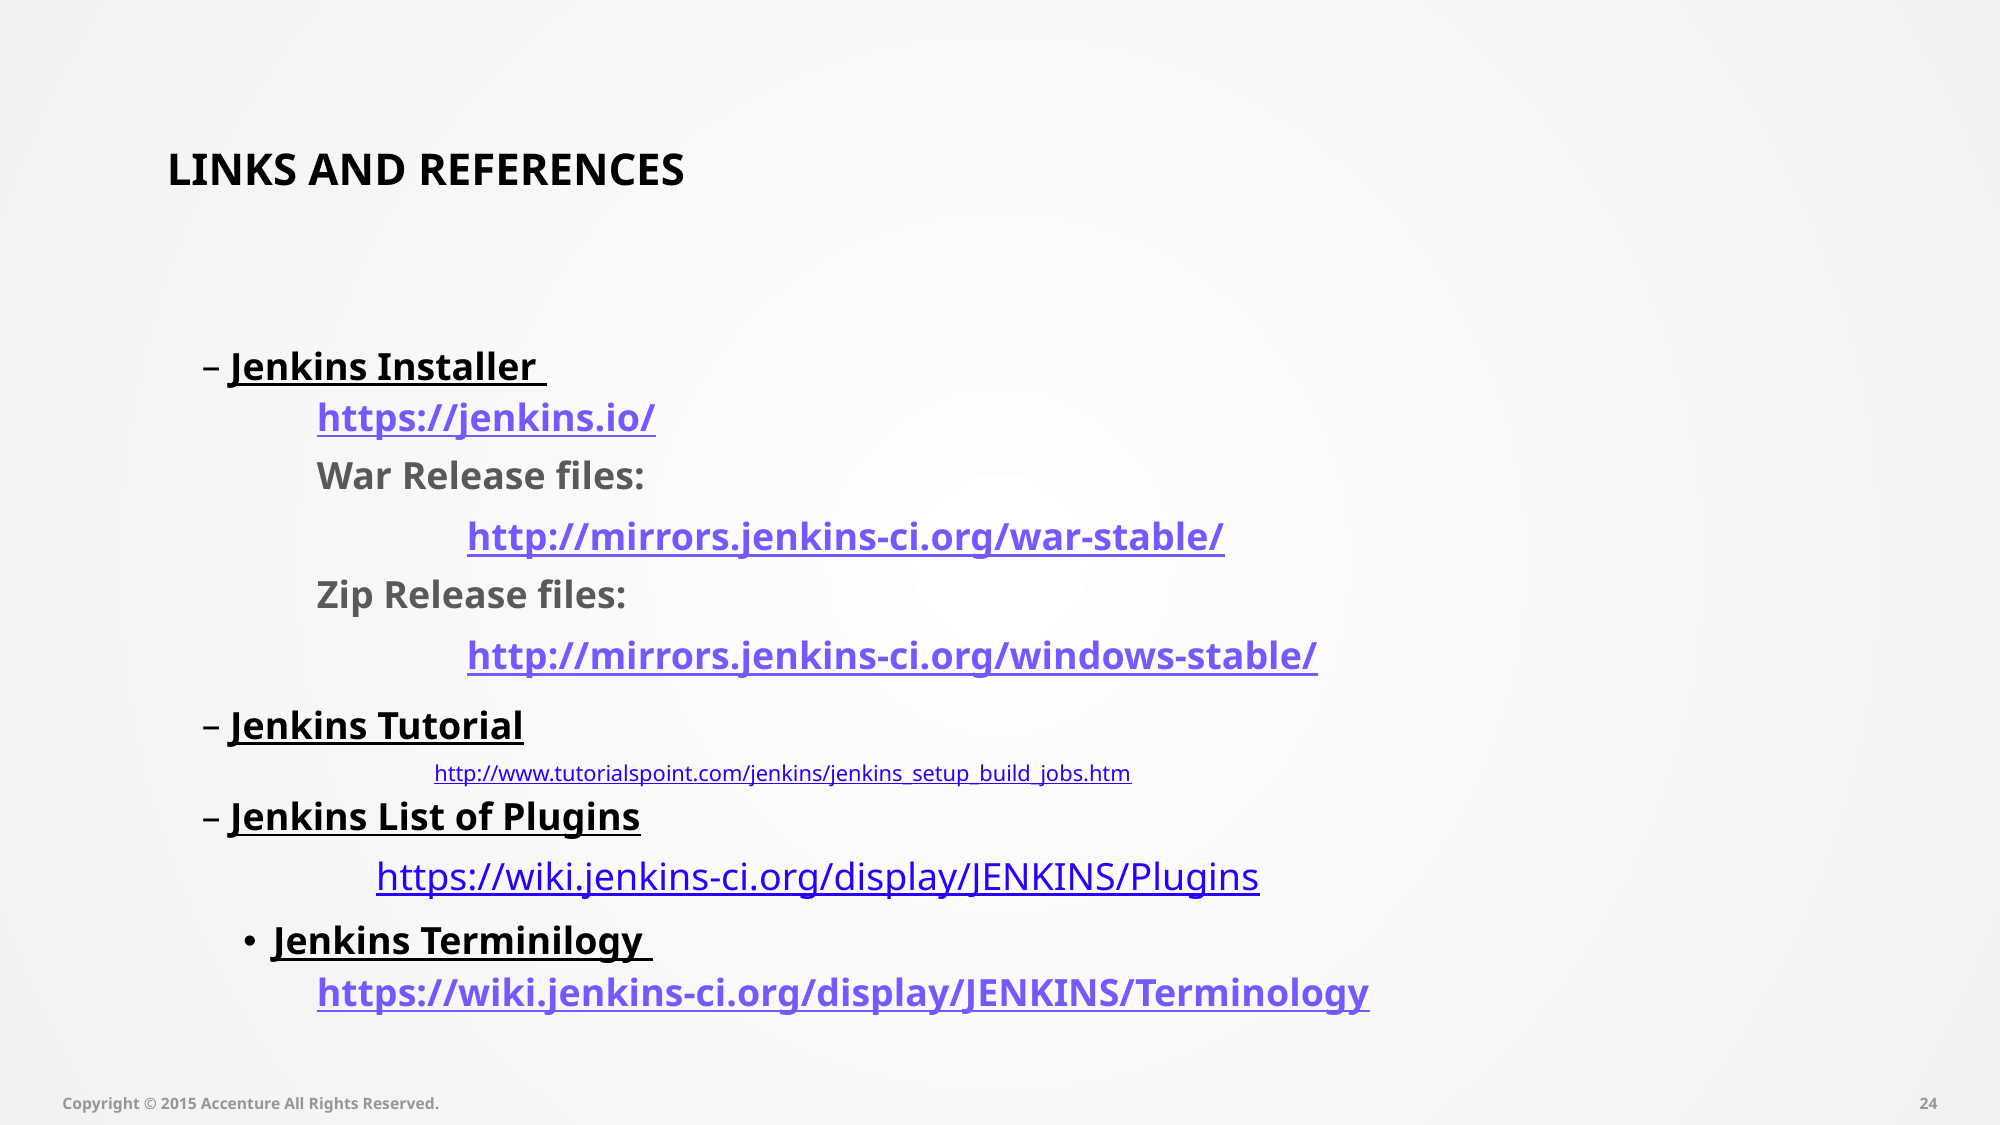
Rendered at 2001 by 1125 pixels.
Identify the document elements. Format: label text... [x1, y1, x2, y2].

slide_number 23 [1887, 1078, 1938, 1113]
list Jenkins Installer https://jenkins.io/ War Release files: http://mirrors.jenkins-ci.org/war-stable/ Zip Release files: http://mirrors.jenkins-ci.org/windows-stable/ Jenkins Tutorial http://www.tutorialspoint.com/jenkins/jenkins_setup_build_jobs.htm Jenkins List of Plugins https://wiki.jenkins-ci.org/display/JENKINS/Plugins Jenkins Terminilogy https://wiki.jenkins-ci.org/display/JENKINS/Terminology [166, 259, 2000, 1043]
footer Copyright © 2015 Accenture All Rights Reserved. [62, 1078, 1000, 1113]
title Links and References [166, 21, 2000, 194]
